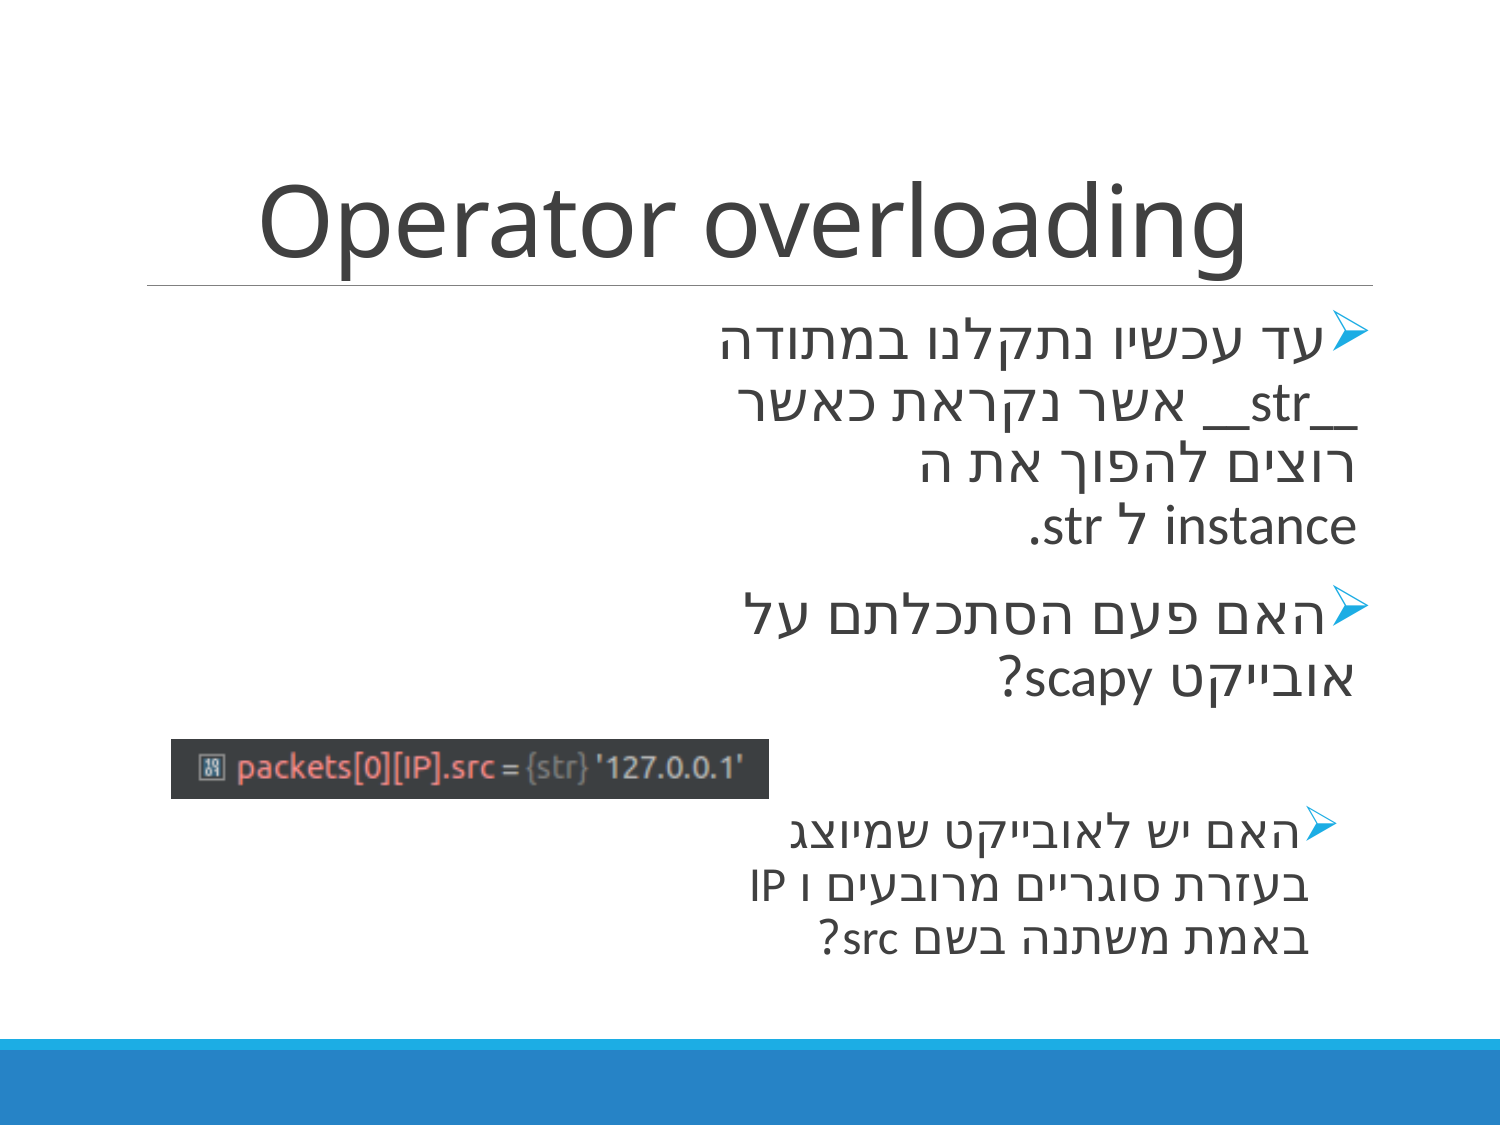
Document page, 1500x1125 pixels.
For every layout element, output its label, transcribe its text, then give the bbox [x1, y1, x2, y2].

picture [170, 739, 769, 800]
list עד עכשיו נתקלנו במתודה __str__ אשר נקראת כאשר רוצים להפוך את ה instance ל str. האם פעם הסתכלתם על אובייקט scapy? האם יש לאובייקט שמיוצג בעזרת סוגריים מרובעים ו IP באמת משתנה בשם src? [714, 302, 1373, 1035]
title Operator overloading [135, 47, 1373, 285]
